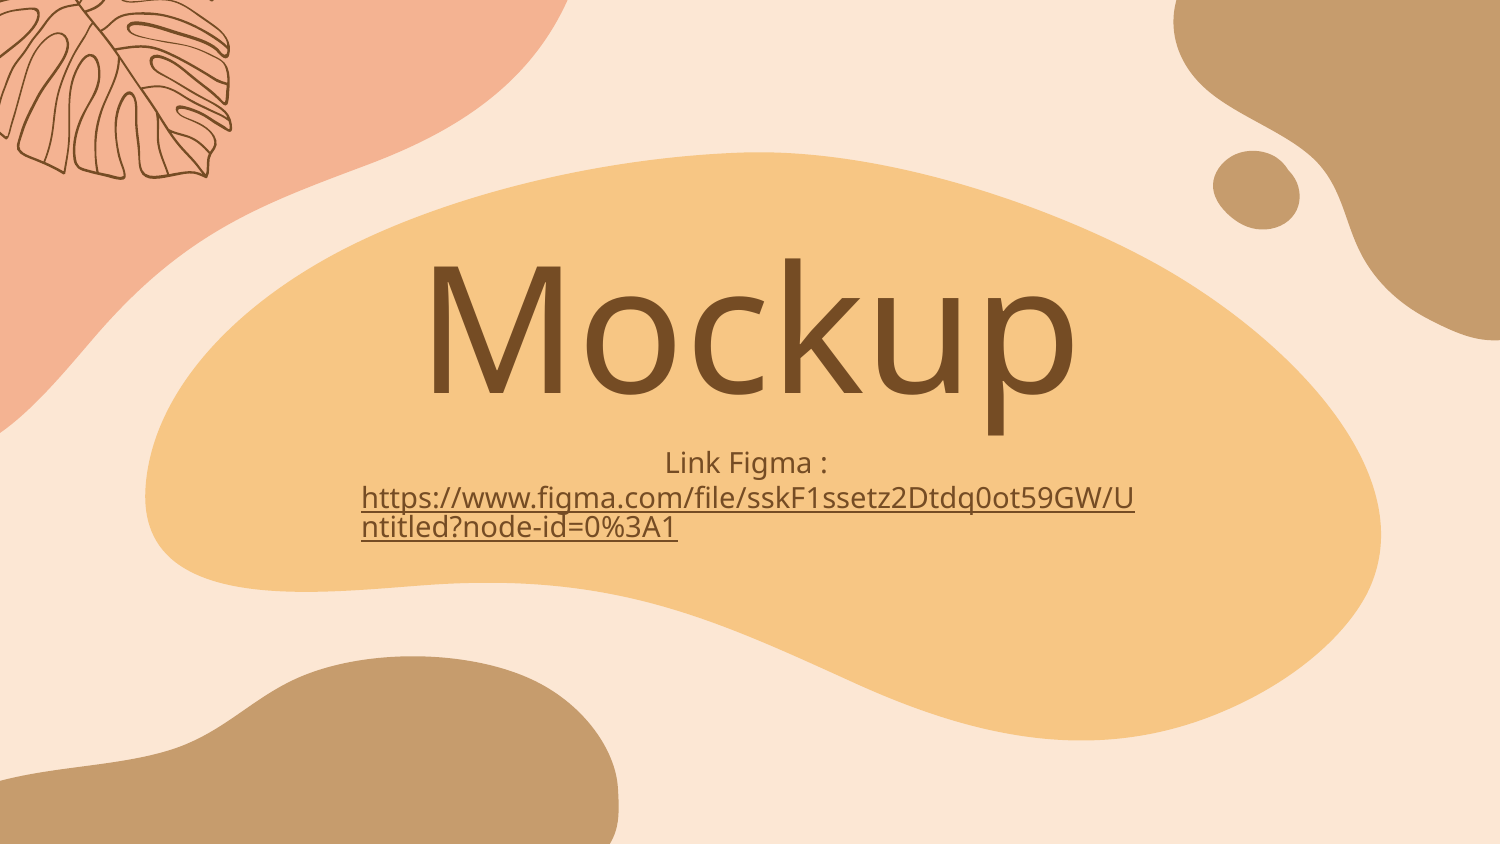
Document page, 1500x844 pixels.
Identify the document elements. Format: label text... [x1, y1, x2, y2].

subtitle Link Figma : https://www.figma.com/file/sskF1ssetz2Dtdq0ot59GW/Untitled?node-id=0%3A1 [346, 429, 1154, 587]
title Mockup [246, 203, 1254, 442]
